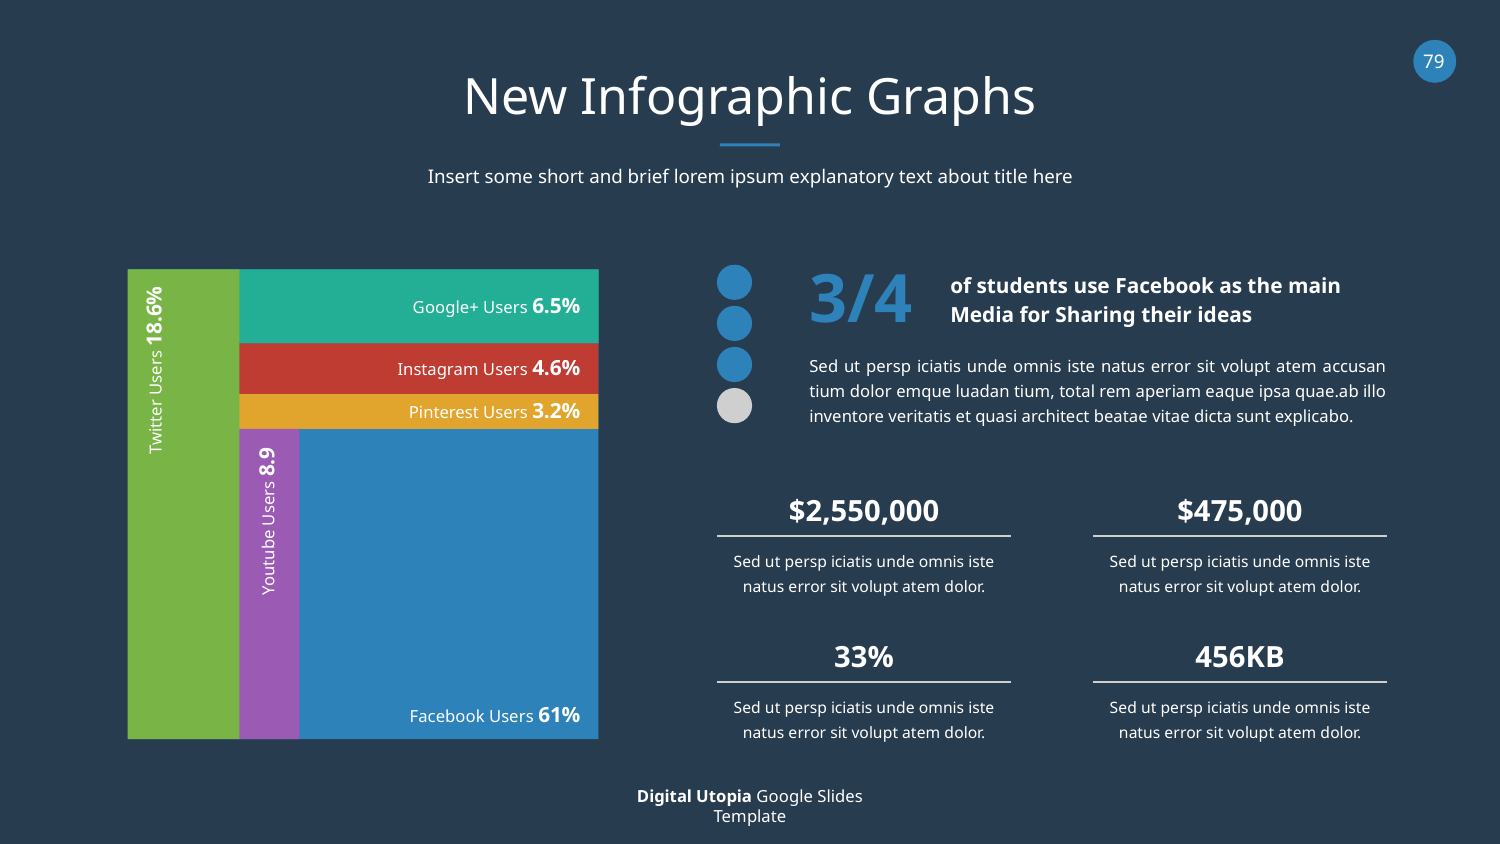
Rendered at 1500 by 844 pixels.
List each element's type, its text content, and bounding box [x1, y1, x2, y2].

text_box 33% [716, 638, 1012, 674]
text_box of students use Facebook as the main Media for Sharing their ideas [950, 269, 1388, 325]
list New Infographic Graphs [112, 64, 1388, 131]
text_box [716, 264, 753, 424]
text_box $475,000 [1092, 491, 1388, 528]
text_box Sed ut persp iciatis unde omnis iste natus error sit volupt atem dolor. [1092, 692, 1388, 740]
text_box $2,550,000 [716, 491, 1012, 528]
text_box Sed ut persp iciatis unde omnis iste natus error sit volupt atem dolor. [716, 692, 1012, 740]
text_box 3/4 [809, 255, 948, 337]
text_box Sed ut persp iciatis unde omnis iste natus error sit volupt atem dolor. [1092, 546, 1388, 593]
list Insert some short and brief lorem ipsum explanatory text about title here [112, 164, 1388, 190]
text_box Sed ut persp iciatis unde omnis iste natus error sit volupt atem dolor. [716, 546, 1012, 593]
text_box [127, 269, 599, 740]
text_box 456KB [1092, 638, 1388, 674]
text_box Sed ut persp iciatis unde omnis iste natus error sit volupt atem accusan tium dolor emque luadan tium, total rem aperiam eaque ipsa quae.ab illo inventore veritatis et quasi architect beatae vitae dicta sunt explicabo. [809, 351, 1388, 427]
